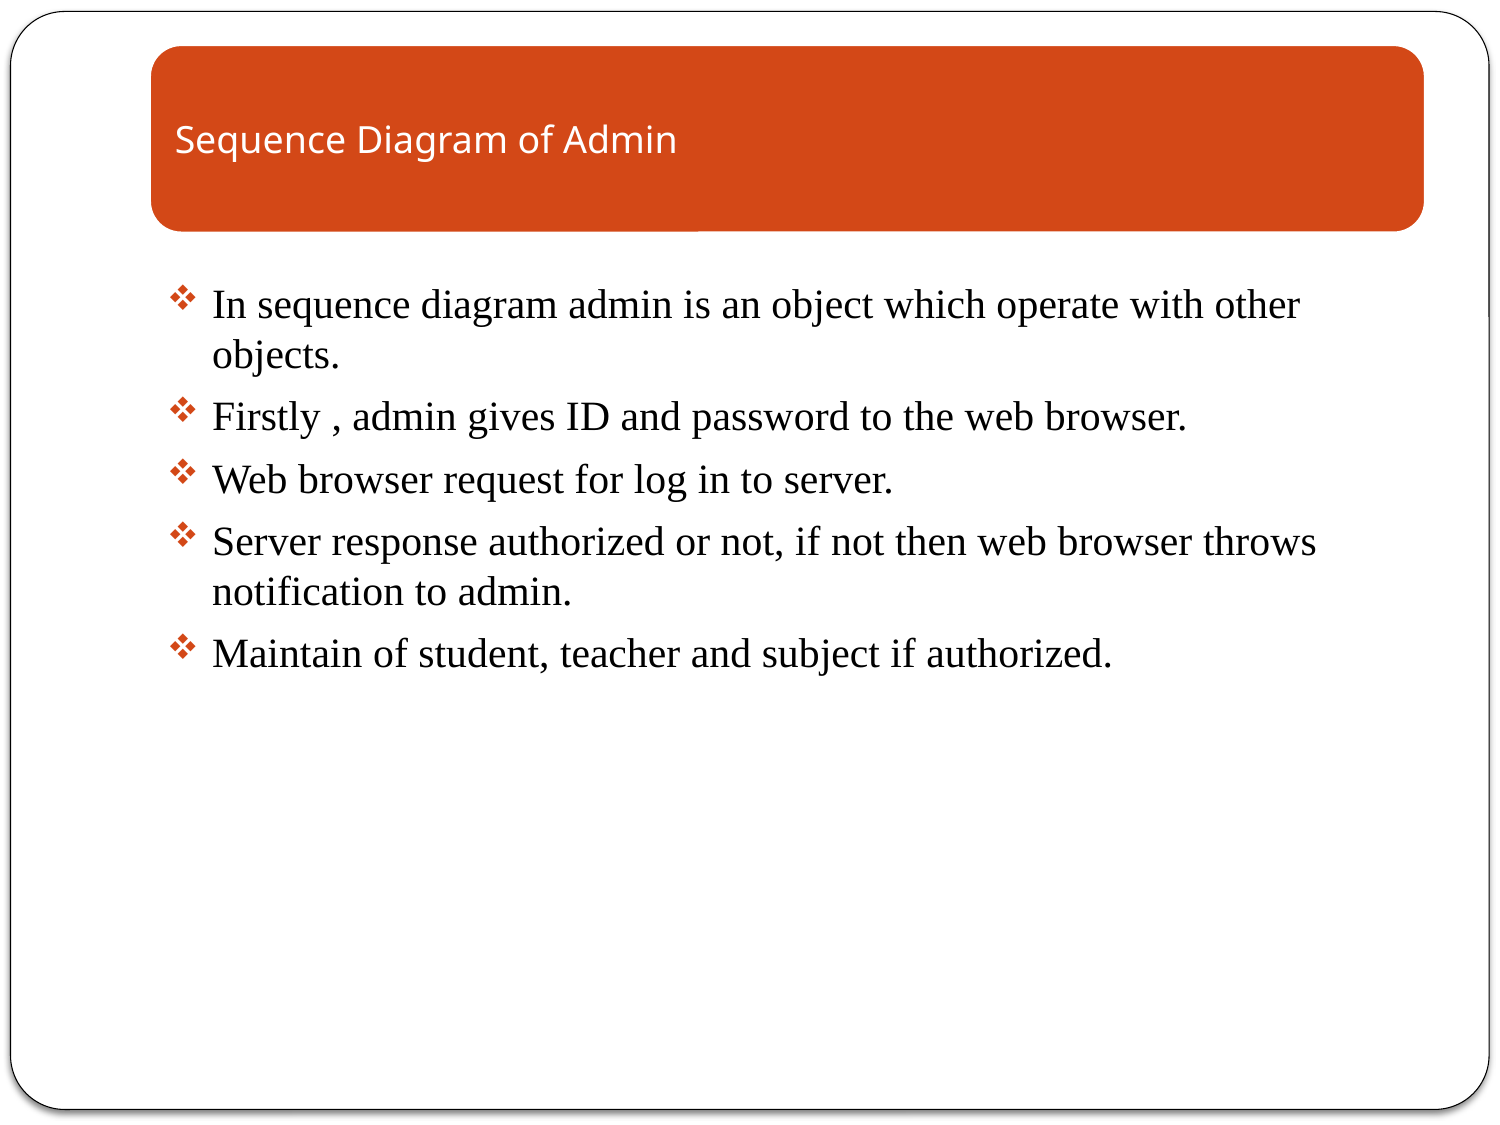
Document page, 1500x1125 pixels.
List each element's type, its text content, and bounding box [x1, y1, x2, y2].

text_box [149, 44, 1426, 233]
list In sequence diagram admin is an object which operate with other objects. Firstly , admin gives ID and password to the web browser. Web browser request for log in to server. Server response authorized or not, if not then web browser throws notification to admin. Maintain of student, teacher and subject if authorized. [152, 269, 1425, 988]
